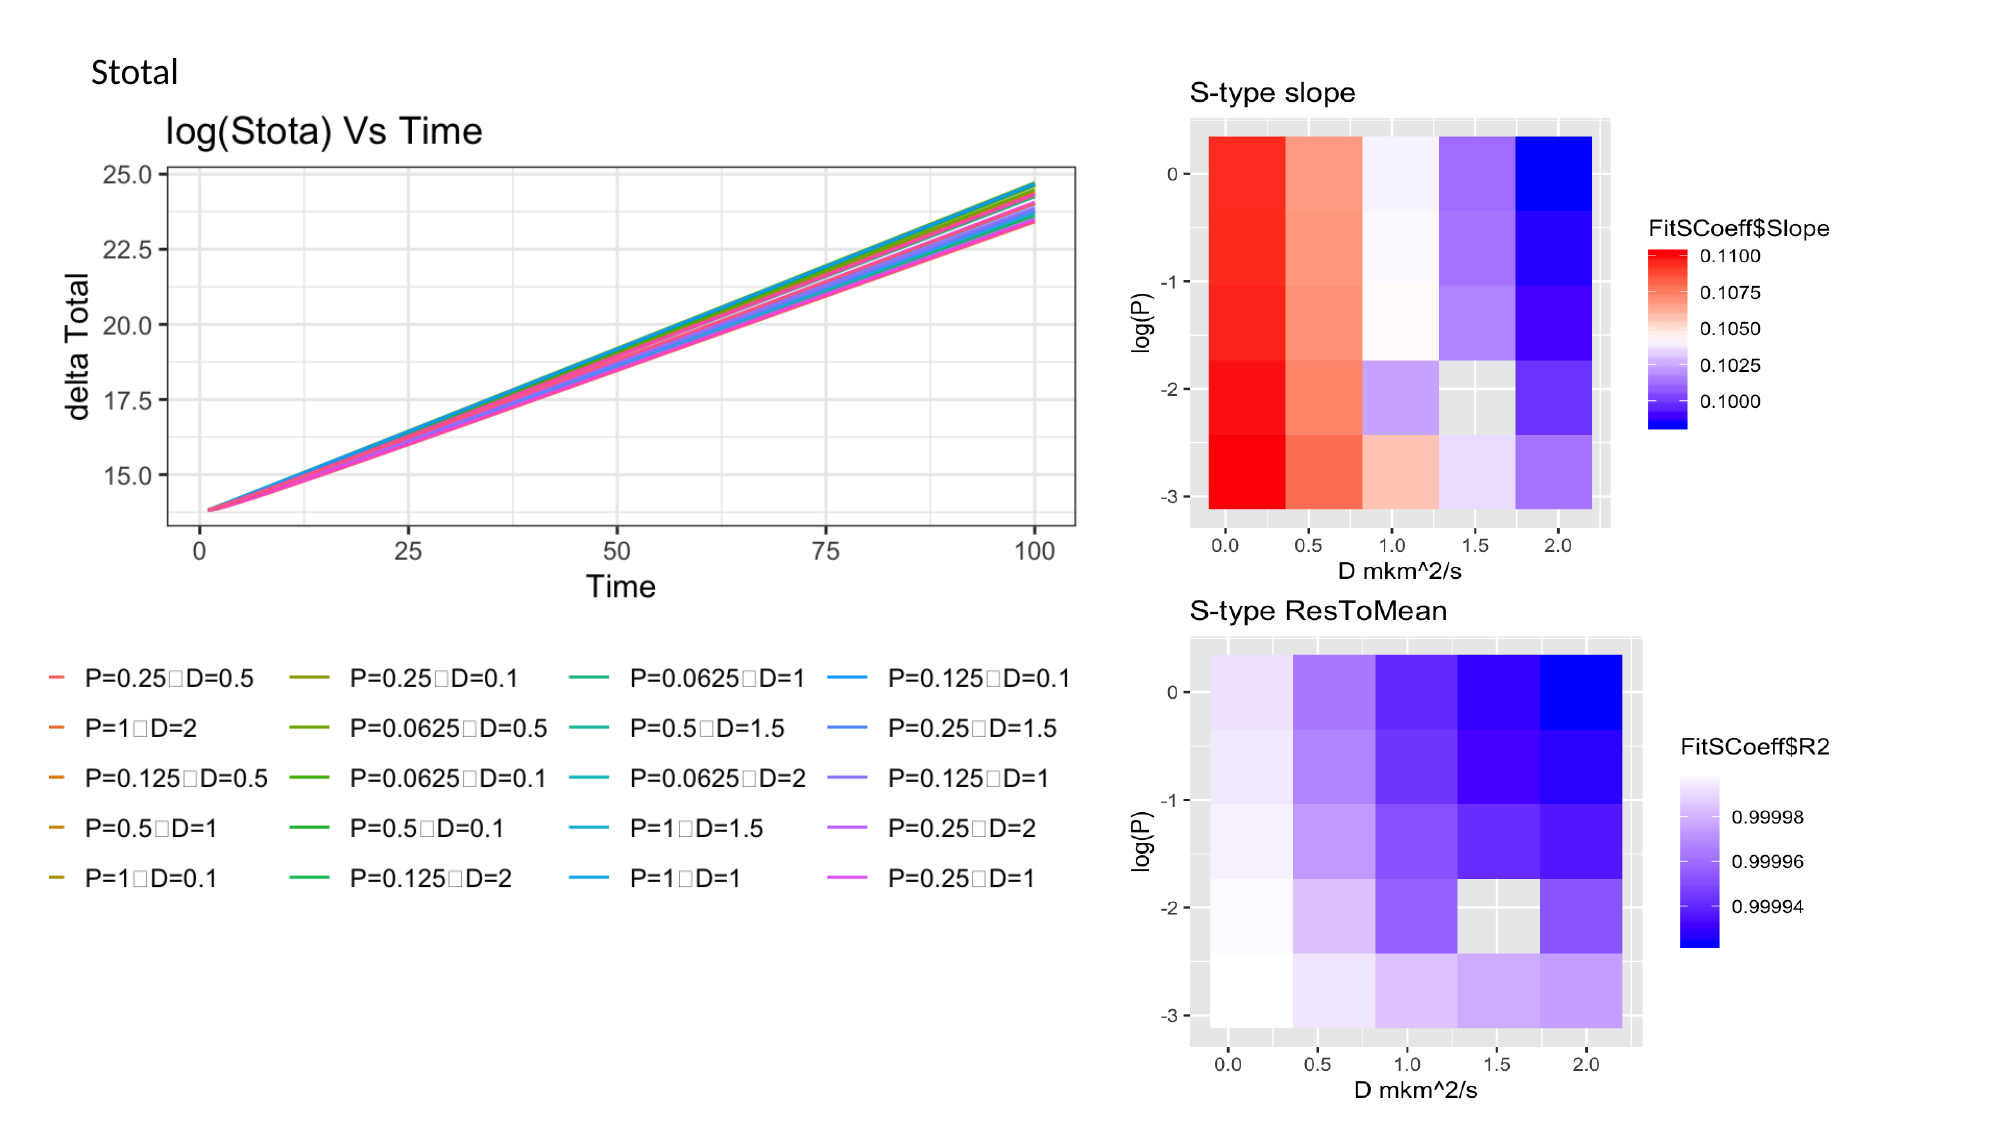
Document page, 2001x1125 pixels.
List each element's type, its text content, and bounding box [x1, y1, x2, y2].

picture [49, 100, 1092, 934]
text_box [1118, 70, 1855, 1114]
text_box Stotal [76, 39, 194, 100]
